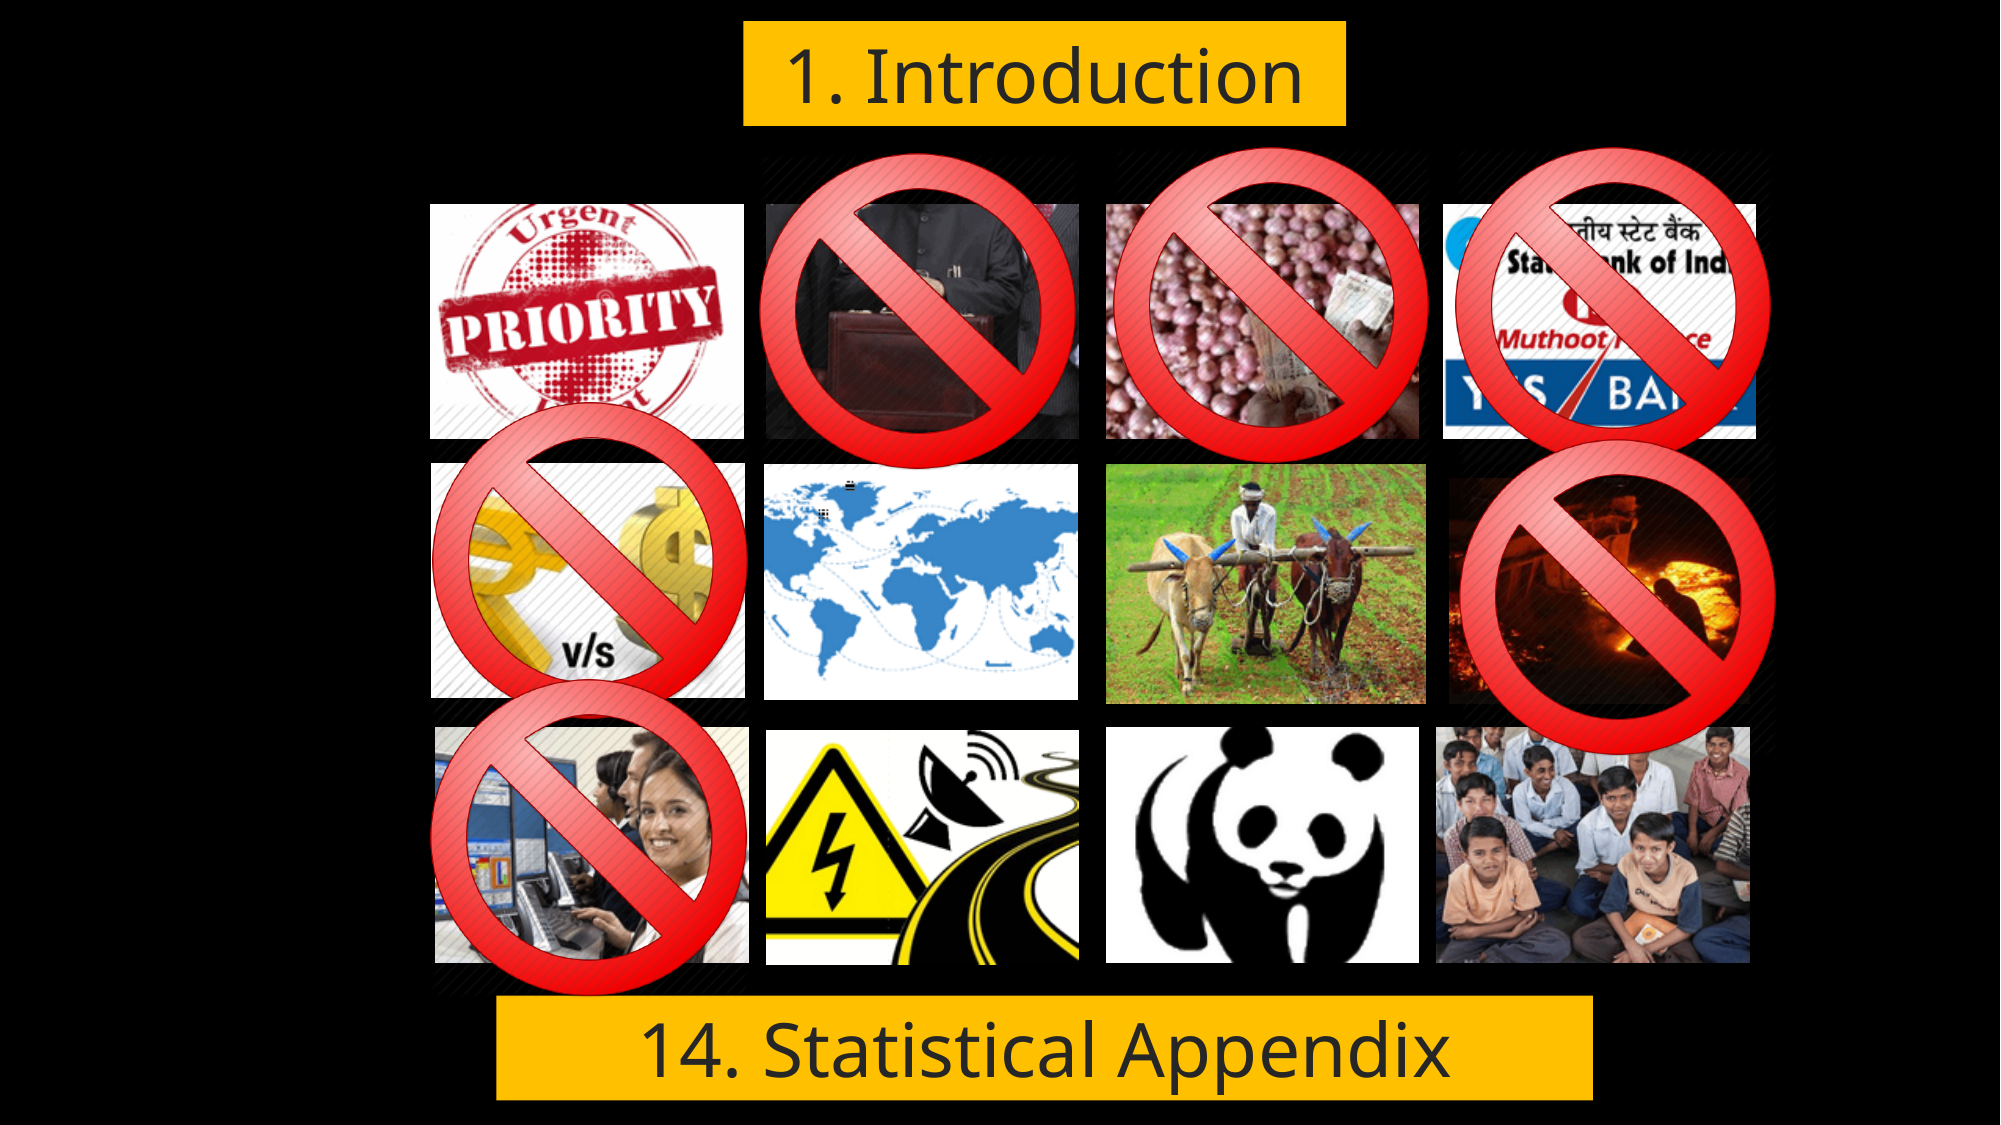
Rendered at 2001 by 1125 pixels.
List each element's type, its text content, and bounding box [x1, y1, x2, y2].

picture [759, 152, 1079, 700]
text_box 14. Statistical Appendix [496, 995, 1593, 1101]
picture [1436, 147, 1778, 963]
picture [1106, 147, 1432, 705]
text_box 1. Introduction [743, 21, 1347, 126]
picture [765, 730, 1079, 965]
picture [1106, 727, 1420, 963]
picture [430, 204, 750, 998]
